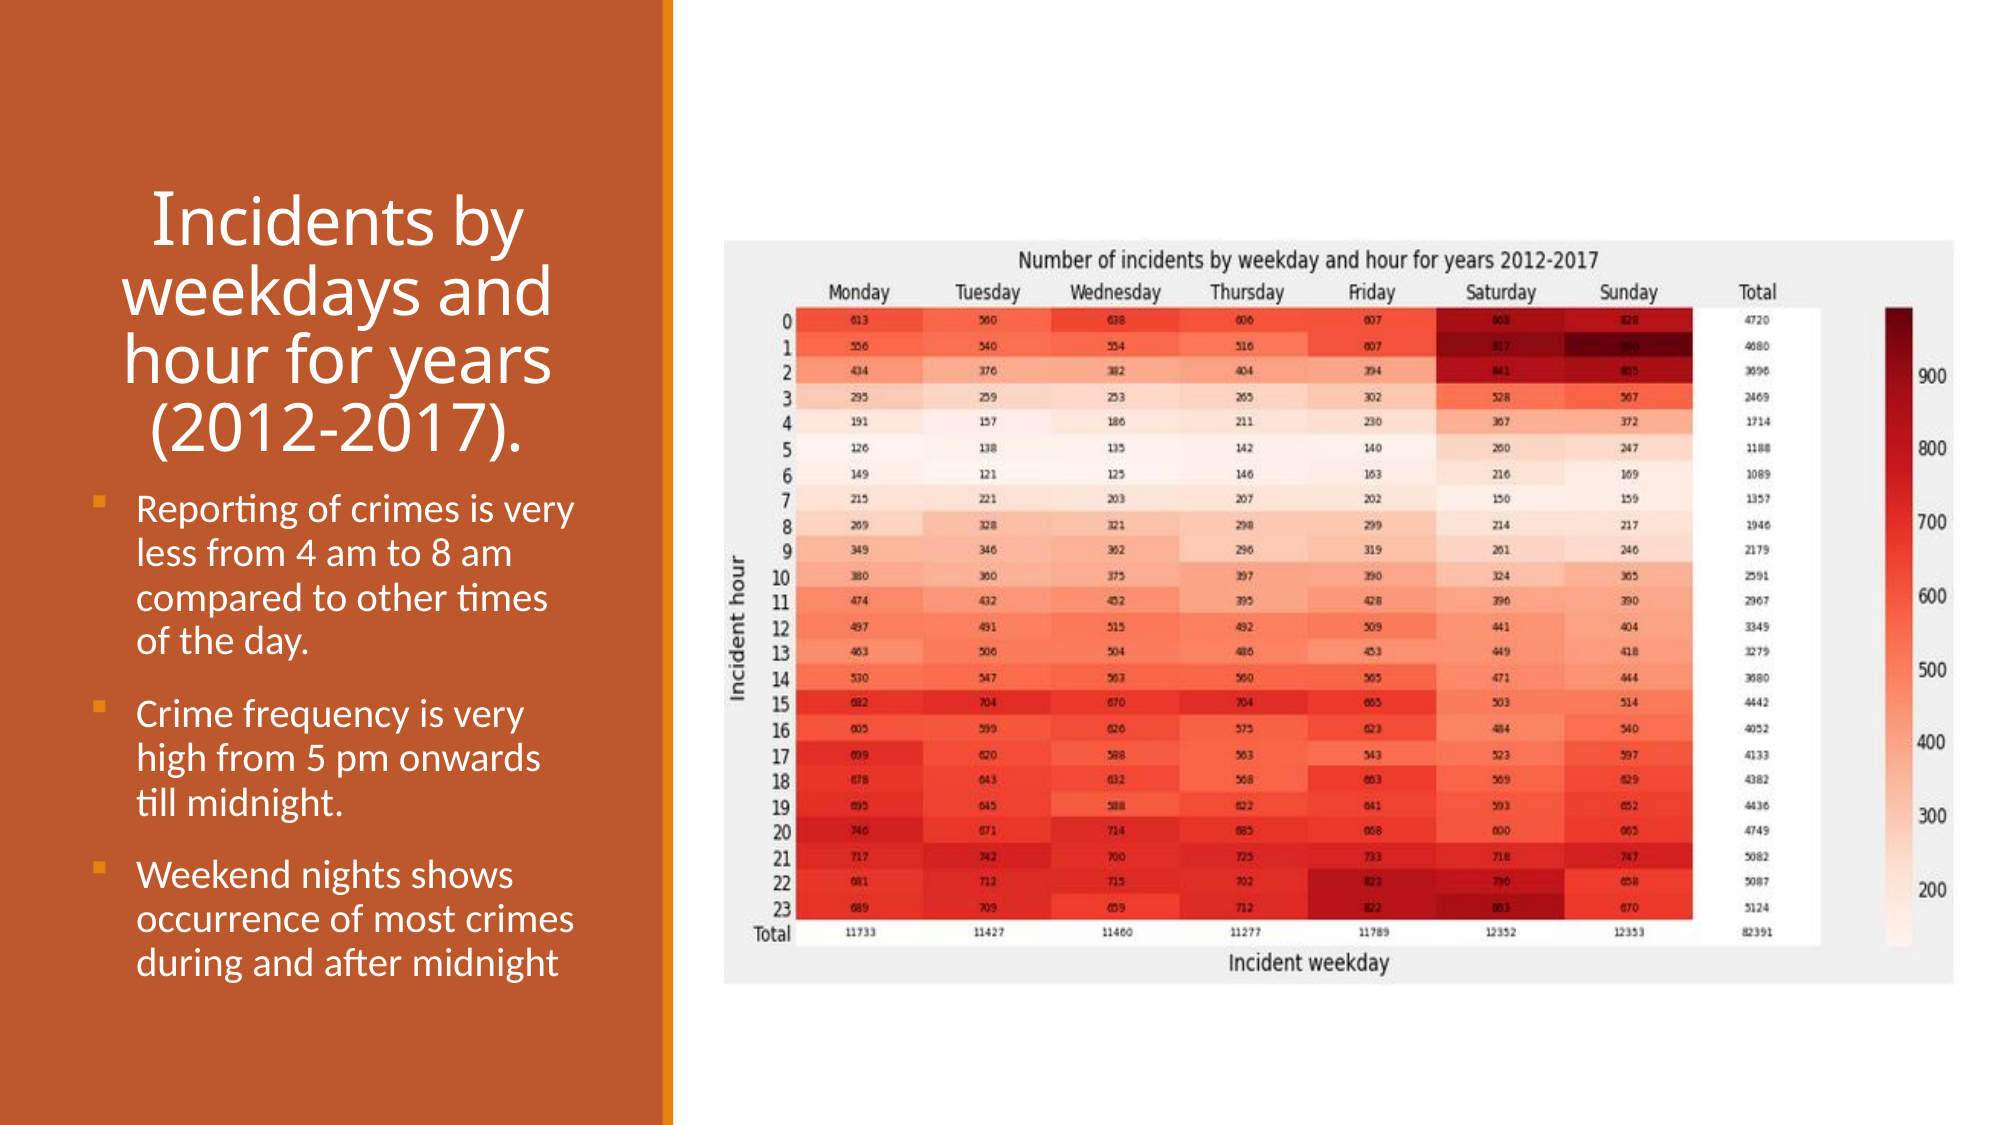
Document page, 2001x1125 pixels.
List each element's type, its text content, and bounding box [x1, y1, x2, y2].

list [724, 237, 1960, 989]
title Incidents by weekdays and hour for years (2012-2017). [75, 97, 600, 473]
list Reporting of crimes is very less from 4 am to 8 am compared to other times of the day. Crime frequency is very high from 5 pm onwards till midnight. Weekend nights shows occurrence of most crimes during and after midnight [75, 479, 600, 1035]
